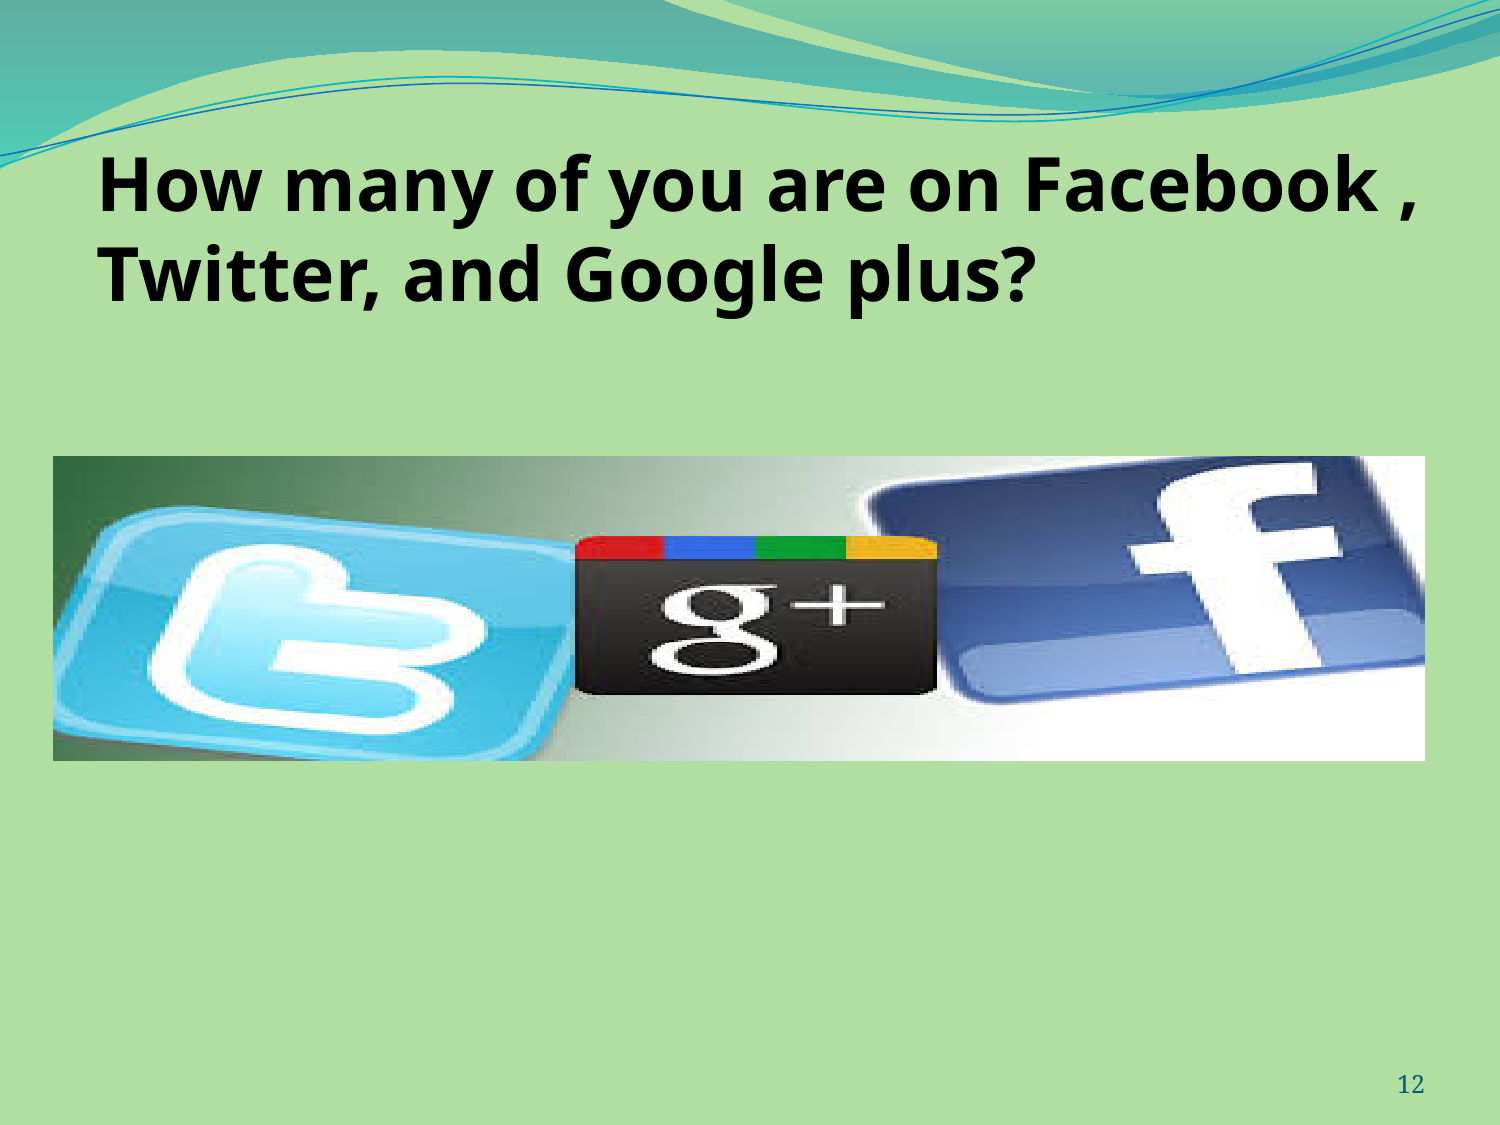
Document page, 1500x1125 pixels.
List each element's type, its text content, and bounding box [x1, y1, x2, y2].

slide_number 12 [1299, 1042, 1425, 1103]
picture [52, 455, 1425, 762]
text_box How many of you are on Facebook , Twitter, and Google plus? [82, 128, 1442, 324]
